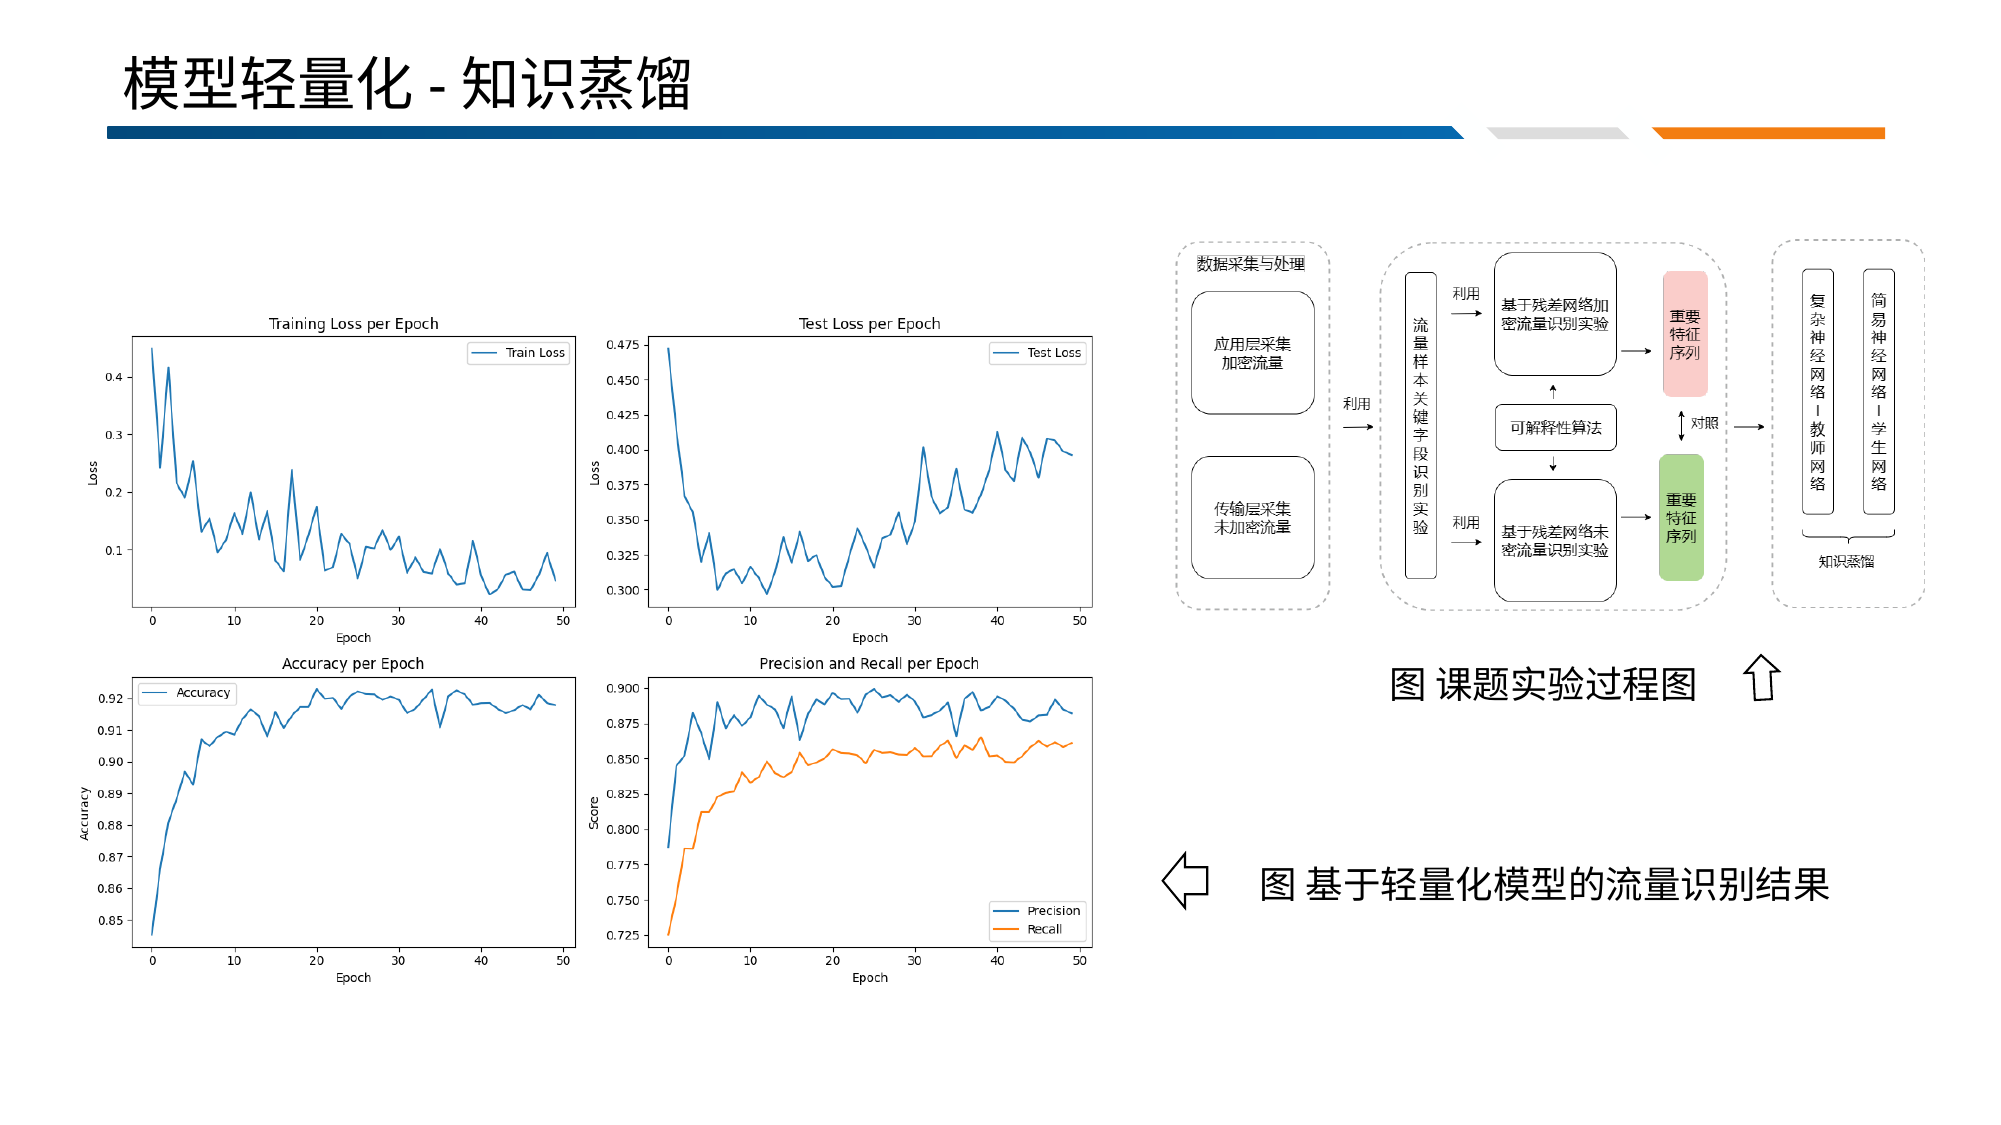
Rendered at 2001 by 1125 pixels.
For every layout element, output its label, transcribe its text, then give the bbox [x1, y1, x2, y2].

text_box 图 课题实验过程图 [1374, 654, 1726, 714]
picture [1174, 239, 1925, 611]
picture [74, 308, 1125, 992]
text_box 模型轻量化-知识蒸馏 [108, 38, 966, 135]
text_box 图 基于轻量化模型的流量识别结果 [1245, 853, 1856, 914]
text_box [1742, 653, 1782, 702]
text_box [1161, 850, 1209, 911]
